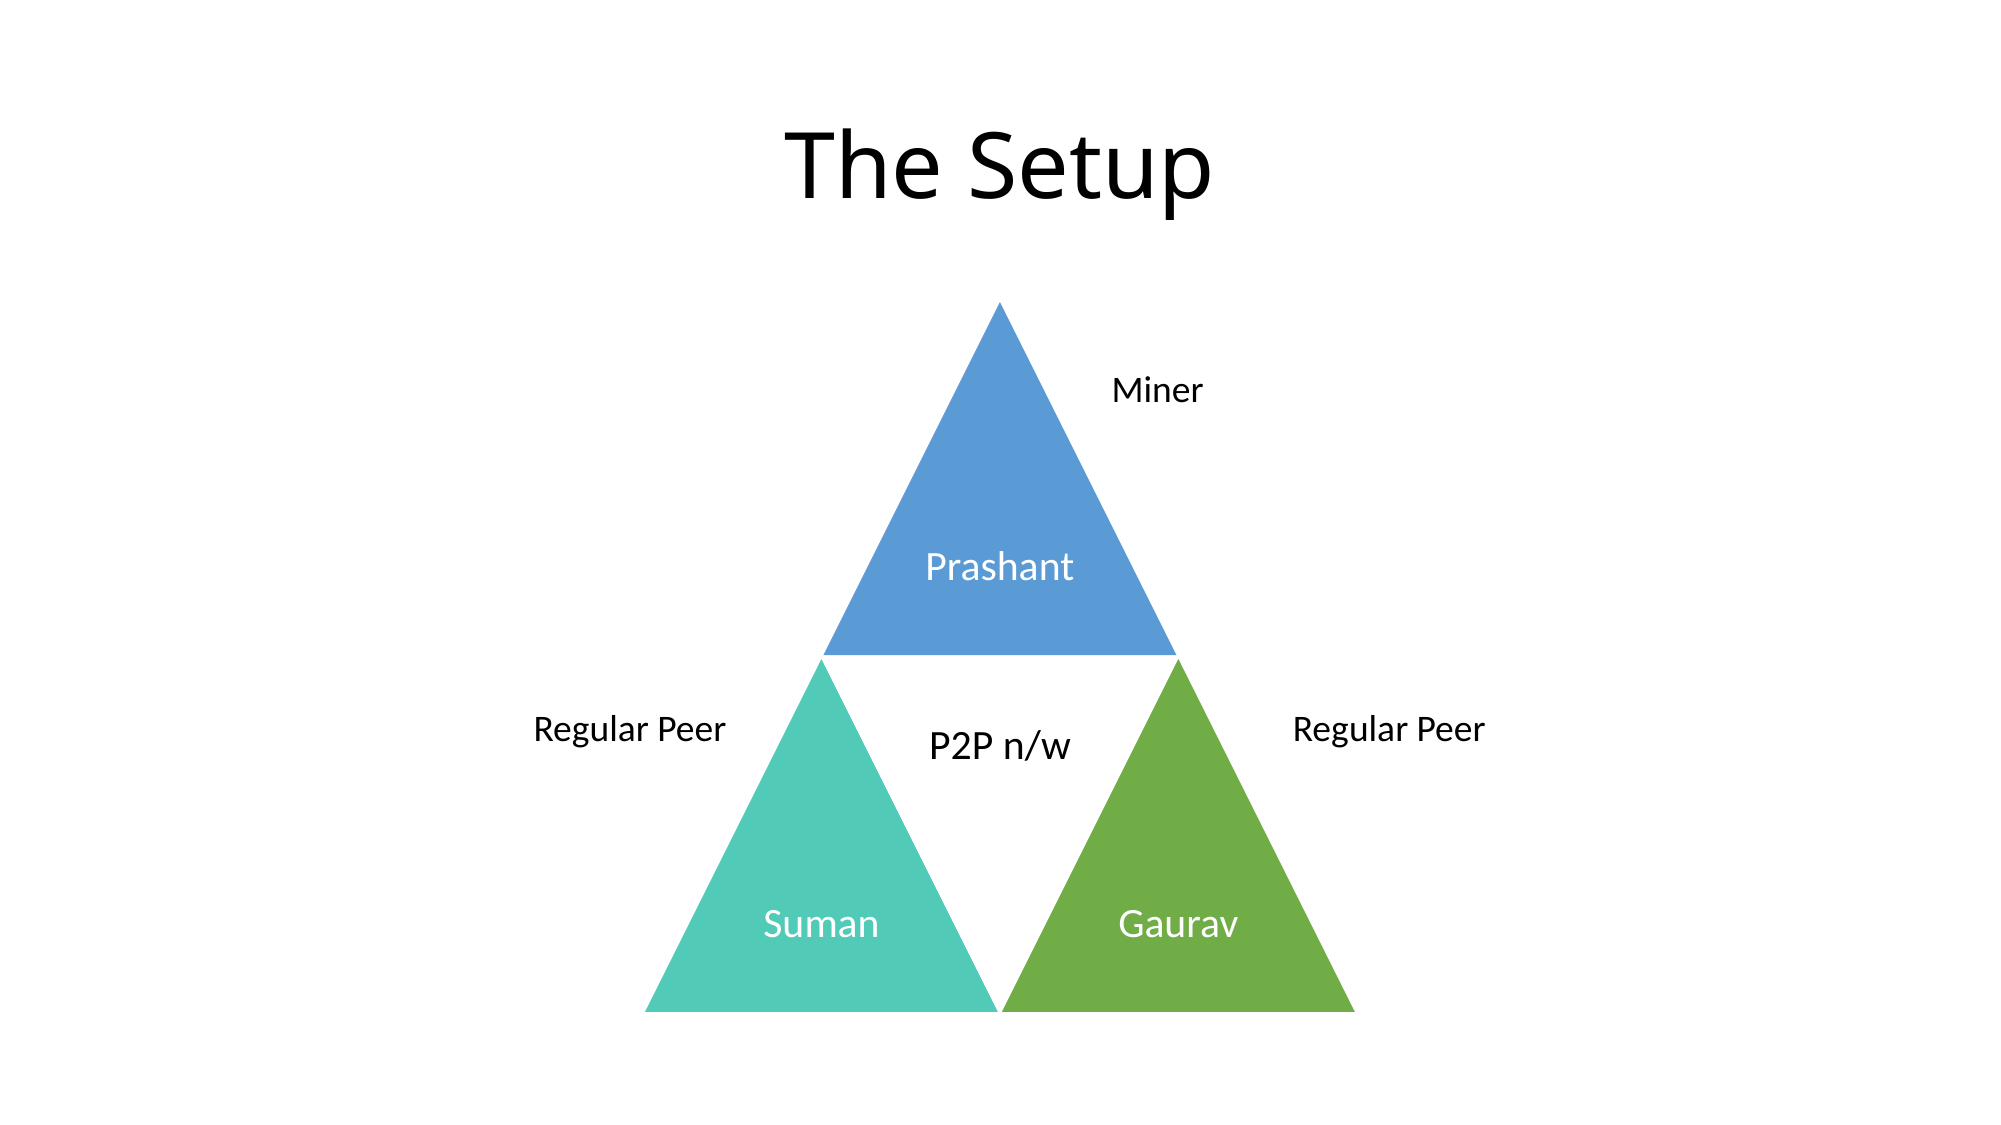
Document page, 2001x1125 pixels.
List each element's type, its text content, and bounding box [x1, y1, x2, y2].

title The Setup [137, 59, 1863, 278]
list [137, 299, 1863, 1014]
